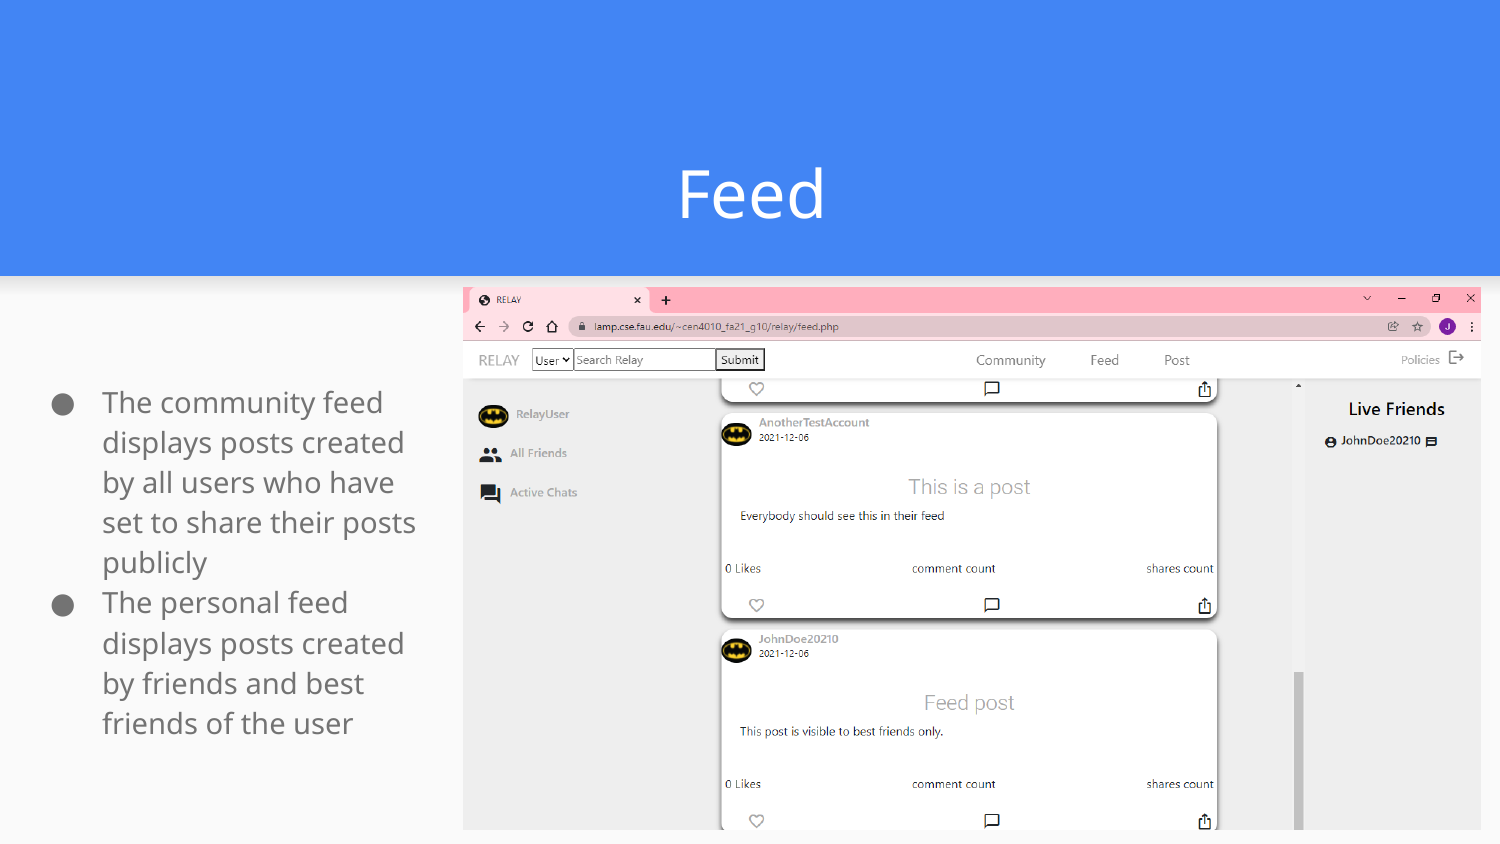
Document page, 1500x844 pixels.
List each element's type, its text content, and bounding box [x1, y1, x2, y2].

picture [463, 287, 1481, 830]
title Feed [77, 121, 1427, 248]
list The community feed displays posts created by all users who have set to share their posts publicly The personal feed displays posts created by friends and best friends of the user [11, 306, 432, 813]
